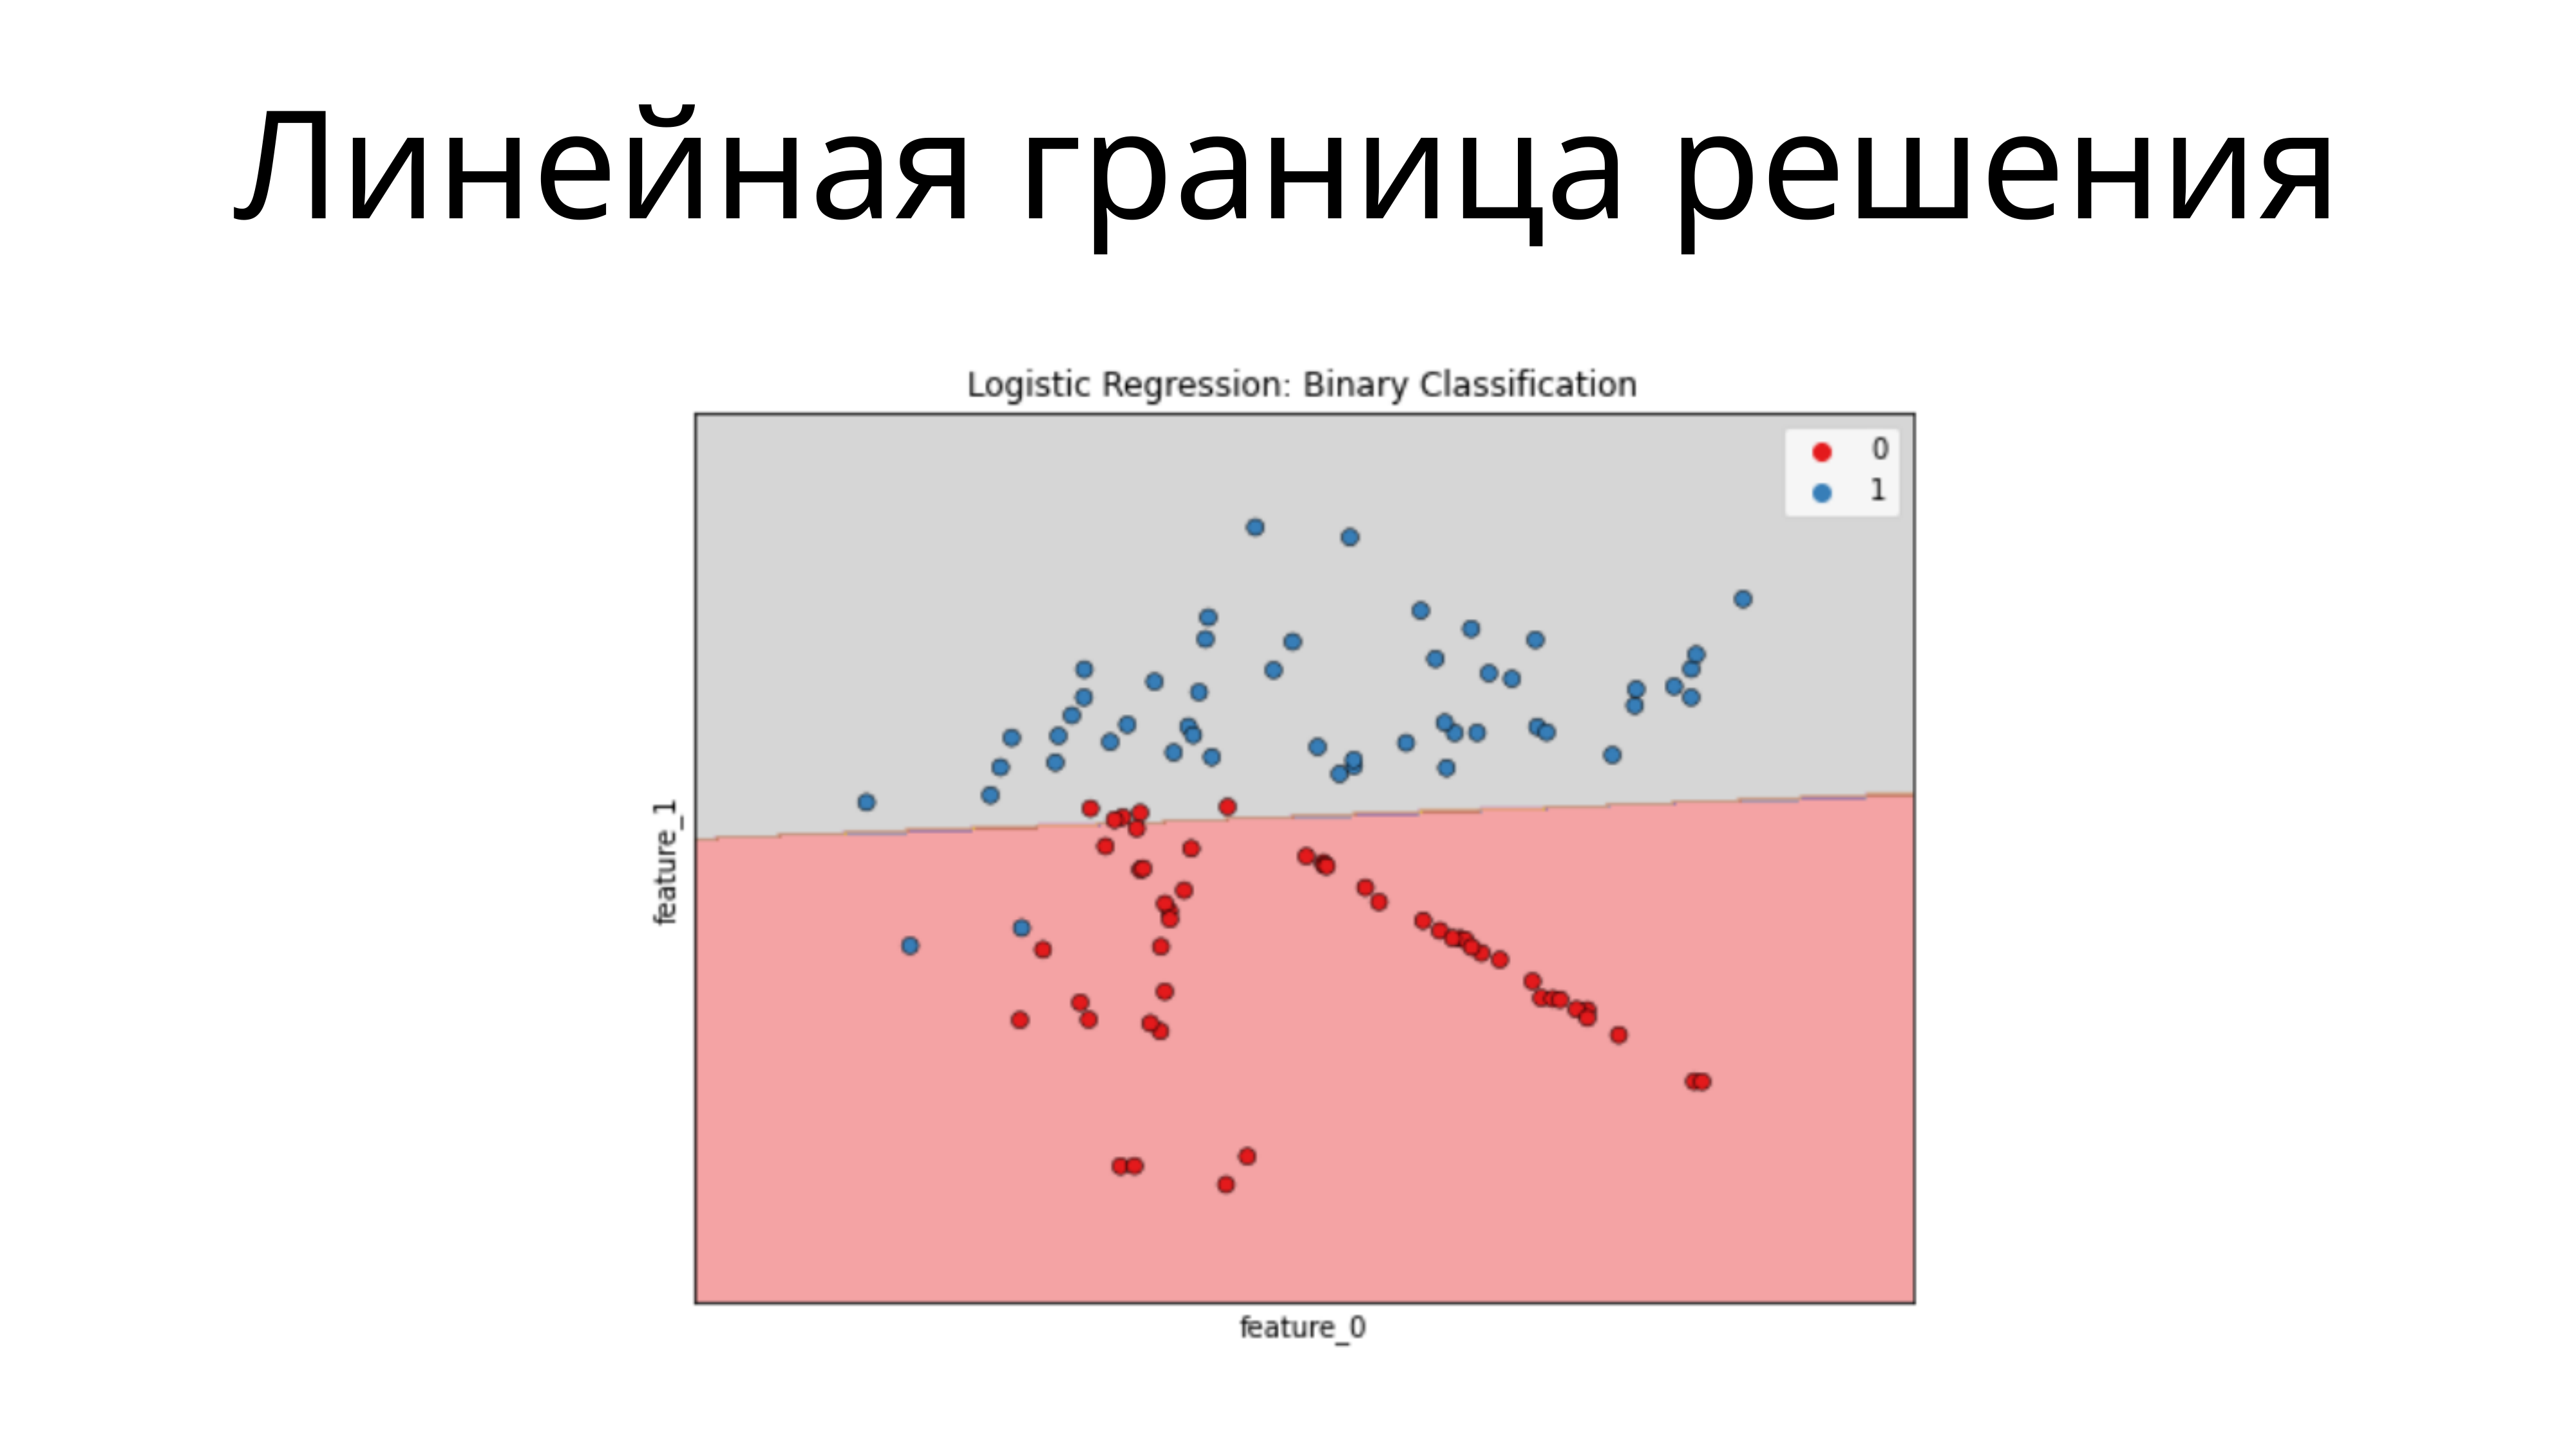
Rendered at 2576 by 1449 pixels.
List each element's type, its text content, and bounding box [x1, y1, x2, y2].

text_box Линейная граница решения [1, 37, 2575, 279]
picture [603, 328, 1973, 1389]
